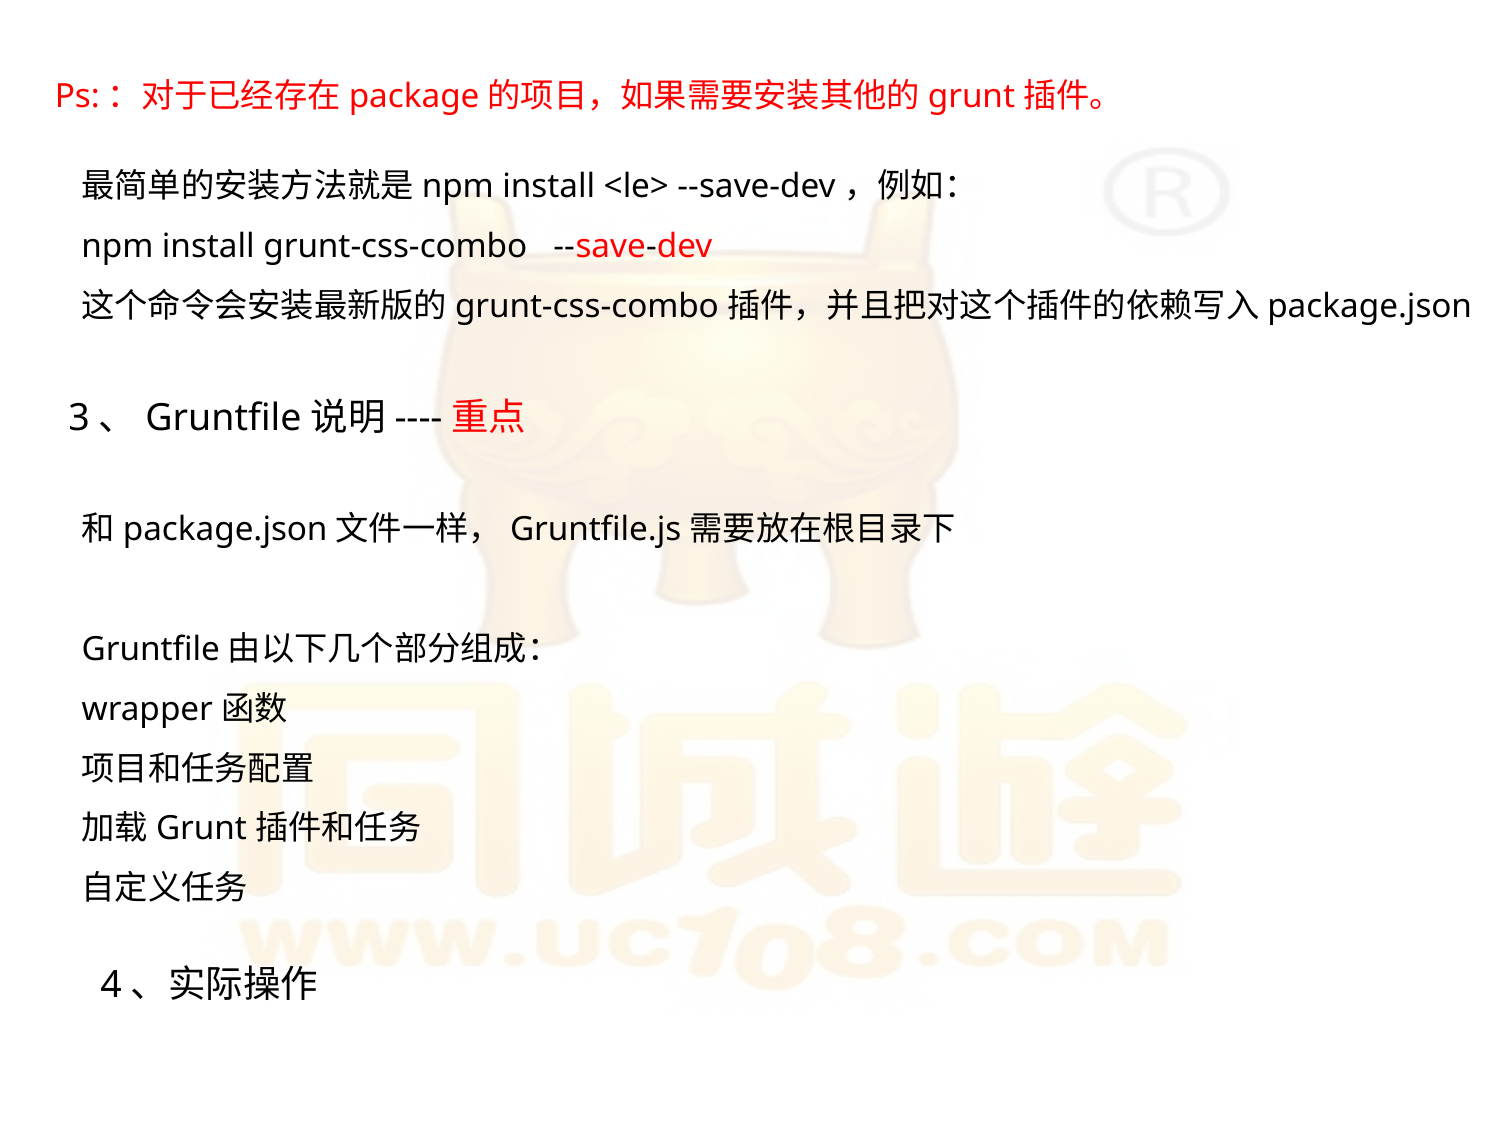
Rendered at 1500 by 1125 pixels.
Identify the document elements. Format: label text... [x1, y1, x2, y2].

text_box 3、Gruntfile说明----重点 [53, 385, 542, 445]
text_box 最简单的安装方法就是npm install <le> --save-dev，例如： npm install grunt-css-combo --save-dev 这个命令会安装最新版的grunt-css-combo插件，并且把对这个插件的依赖写入package.json [66, 137, 1488, 332]
text_box 4、实际操作 [85, 952, 334, 1012]
text_box 和package.json文件一样，Gruntfile.js需要放在根目录下 Gruntfile由以下几个部分组成： wrapper函数 项目和任务配置 加载Grunt插件和任务 自定义任务 [66, 479, 971, 914]
text_box Ps:：对于已经存在package的项目，如果需要安装其他的grunt插件。 [40, 66, 1138, 121]
